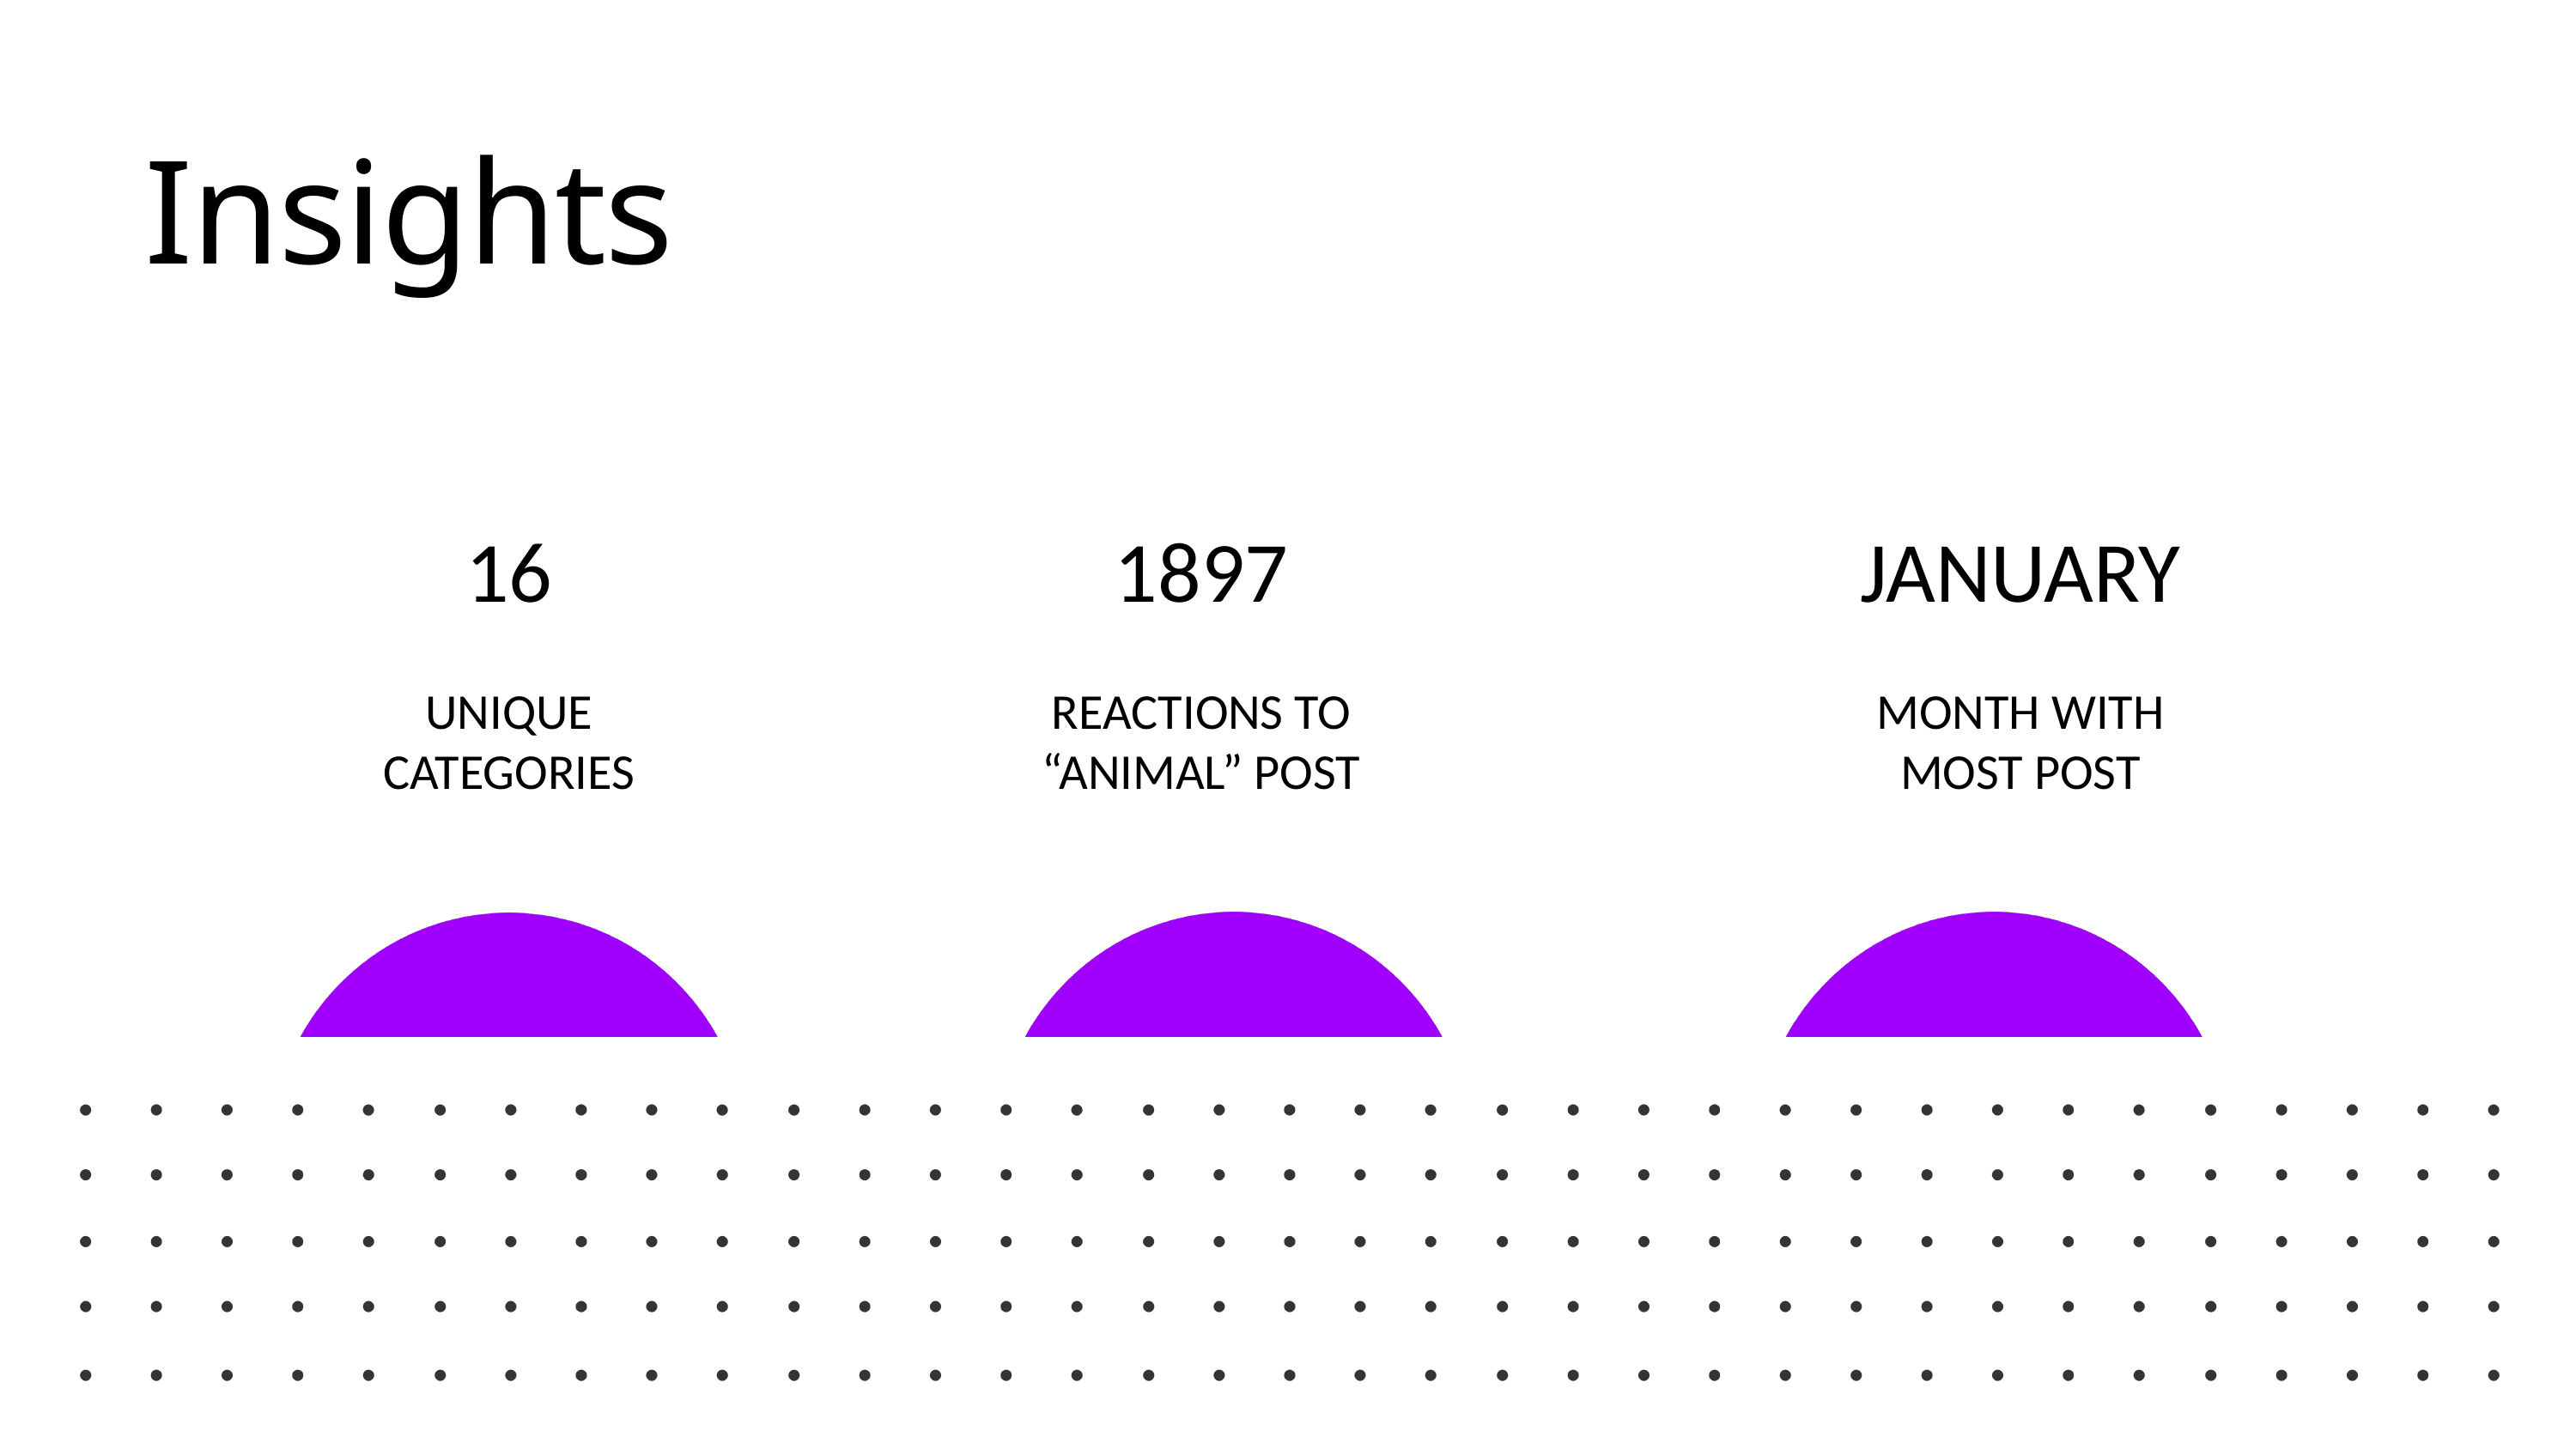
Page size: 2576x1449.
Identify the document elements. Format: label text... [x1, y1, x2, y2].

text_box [72, 1099, 2504, 1385]
picture [1024, 912, 1443, 1037]
text_box 1897 REACTIONS TO “ANIMAL” POST [1024, 509, 1379, 806]
text_box 16 UNIQUE CATEGORIES [358, 509, 659, 806]
picture [299, 912, 719, 1037]
text_box Insights [144, 121, 799, 294]
text_box JANUARY MONTH WITH MOST POST [1843, 510, 2198, 806]
picture [1784, 912, 2204, 1037]
